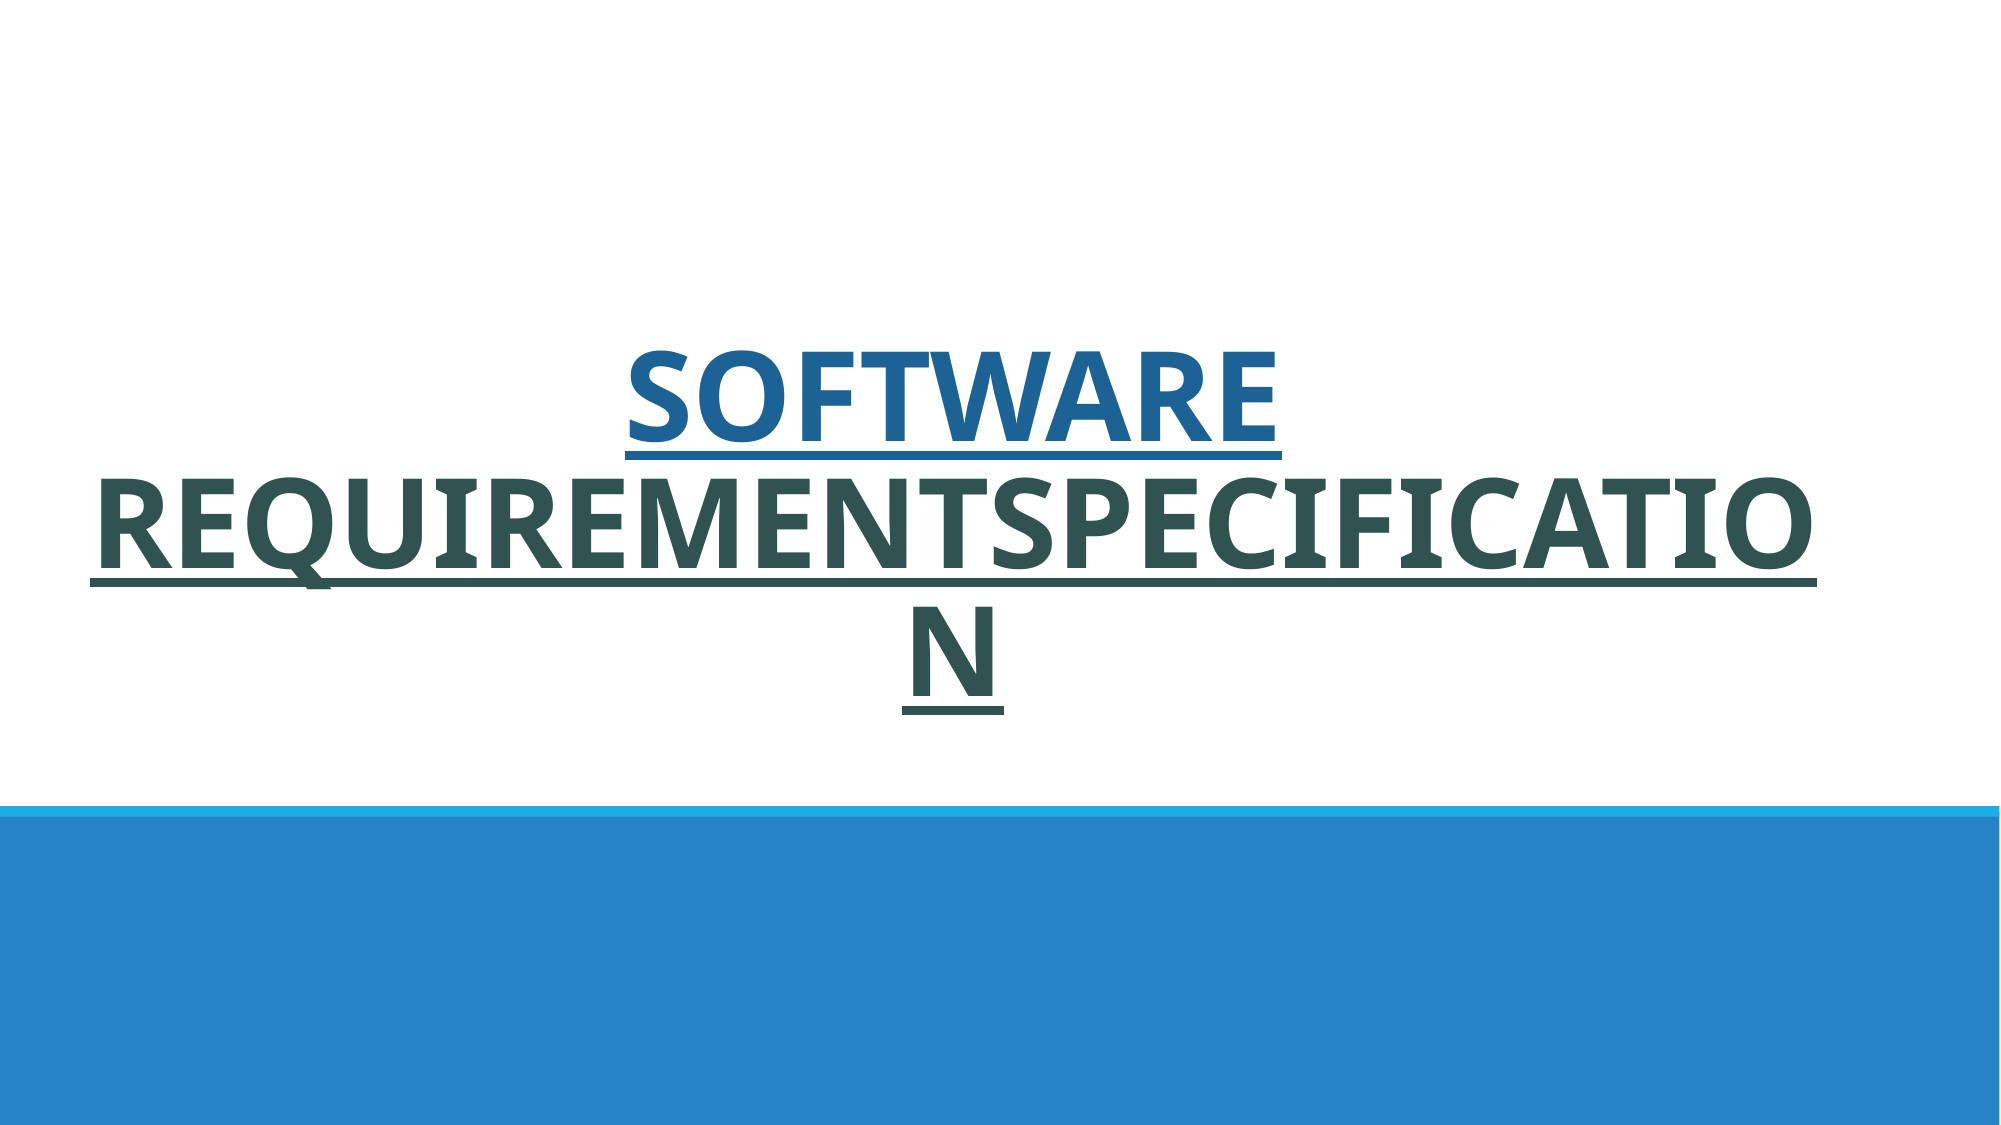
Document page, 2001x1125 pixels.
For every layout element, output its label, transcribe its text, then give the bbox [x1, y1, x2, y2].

text_box SOFTWARE REQUIREMENTSPECIFICATION [19, 332, 1881, 763]
